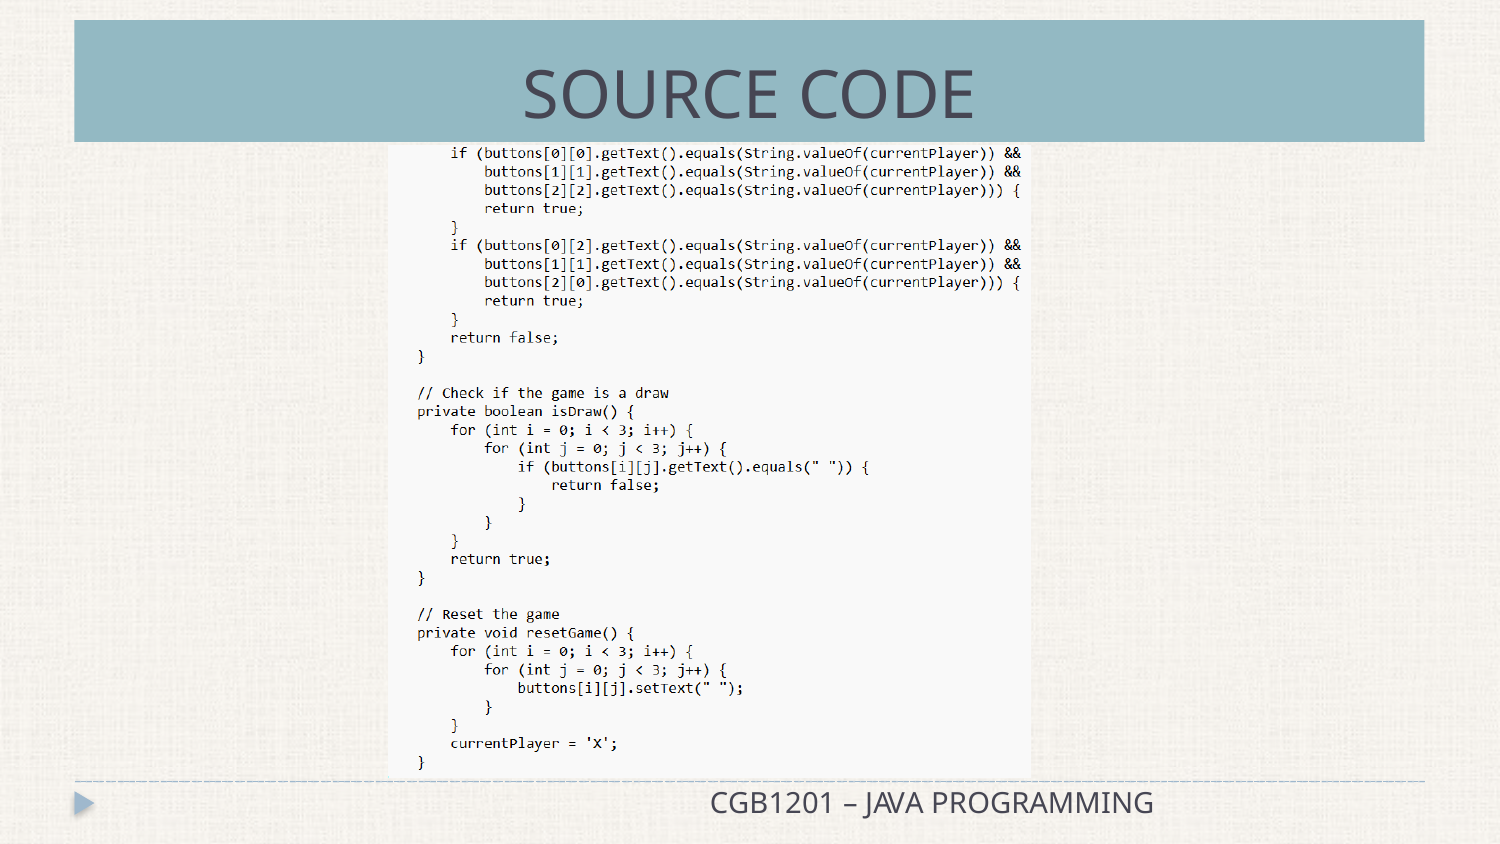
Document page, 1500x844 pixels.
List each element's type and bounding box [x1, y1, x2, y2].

picture [374, 145, 1032, 778]
text_box [0, 0, 1500, 844]
